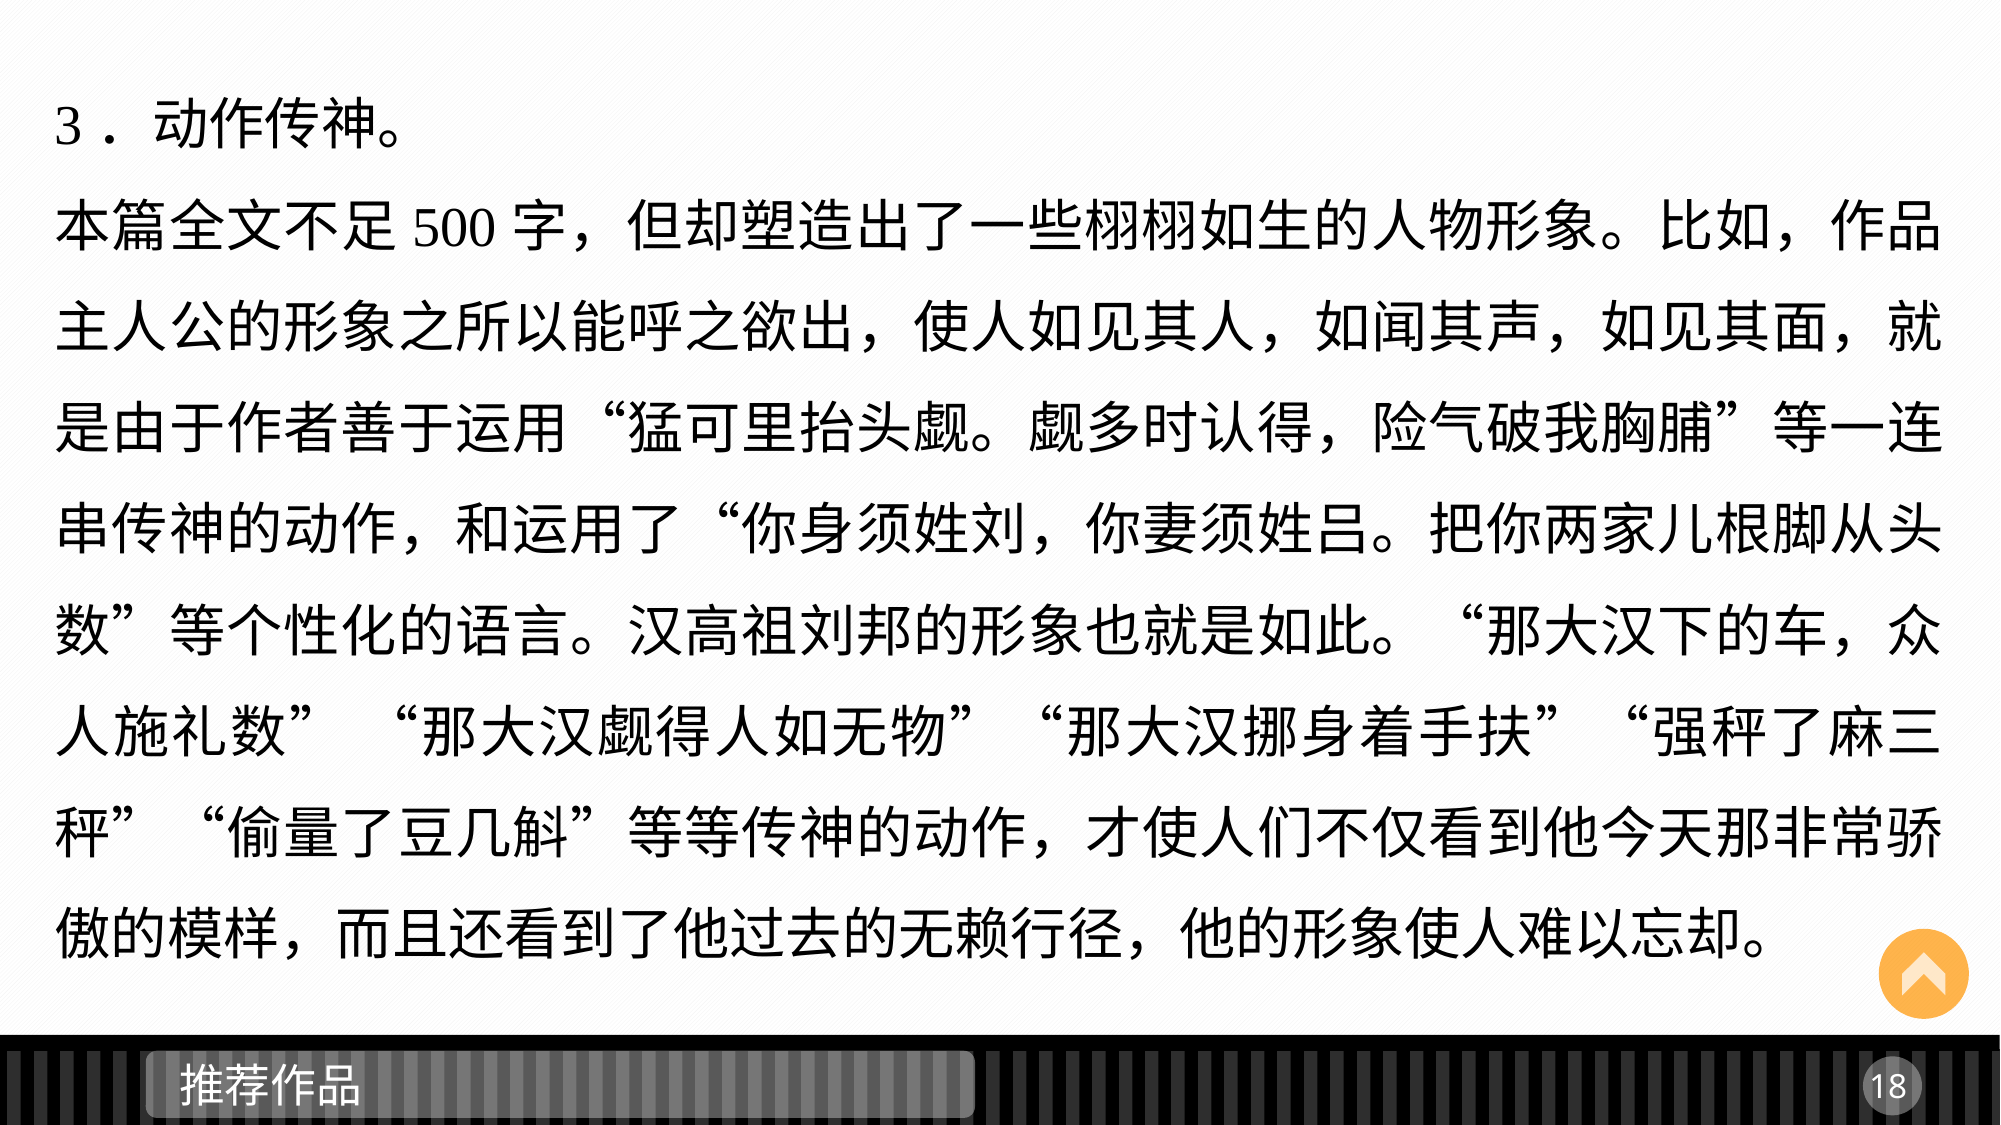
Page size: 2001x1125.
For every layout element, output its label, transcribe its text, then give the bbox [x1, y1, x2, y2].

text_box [1878, 928, 1969, 1019]
text_box 3．动作传神。 本篇全文不足500字，但却塑造出了一些栩栩如生的人物形象。比如，作品主人公的形象之所以能呼之欲出，使人如见其人，如闻其声，如见其面，就是由于作者善于运用“猛可里抬头觑。觑多时认得，险气破我胸脯”等一连串传神的动作，和运用了“你身须姓刘，你妻须姓吕。把你两家儿根脚从头数”等个性化的语言。汉高祖刘邦的形象也就是如此。“那大汉下的车，众人施礼数” “那大汉觑得人如无物”“那大汉挪身着手扶”“强秤了麻三秤”“偷量了豆几斛”等等传神的动作，才使人们不仅看到他今天那非常骄傲的模样，而且还看到了他过去的无赖行径，他的形象使人难以忘却。 [39, 47, 1958, 974]
